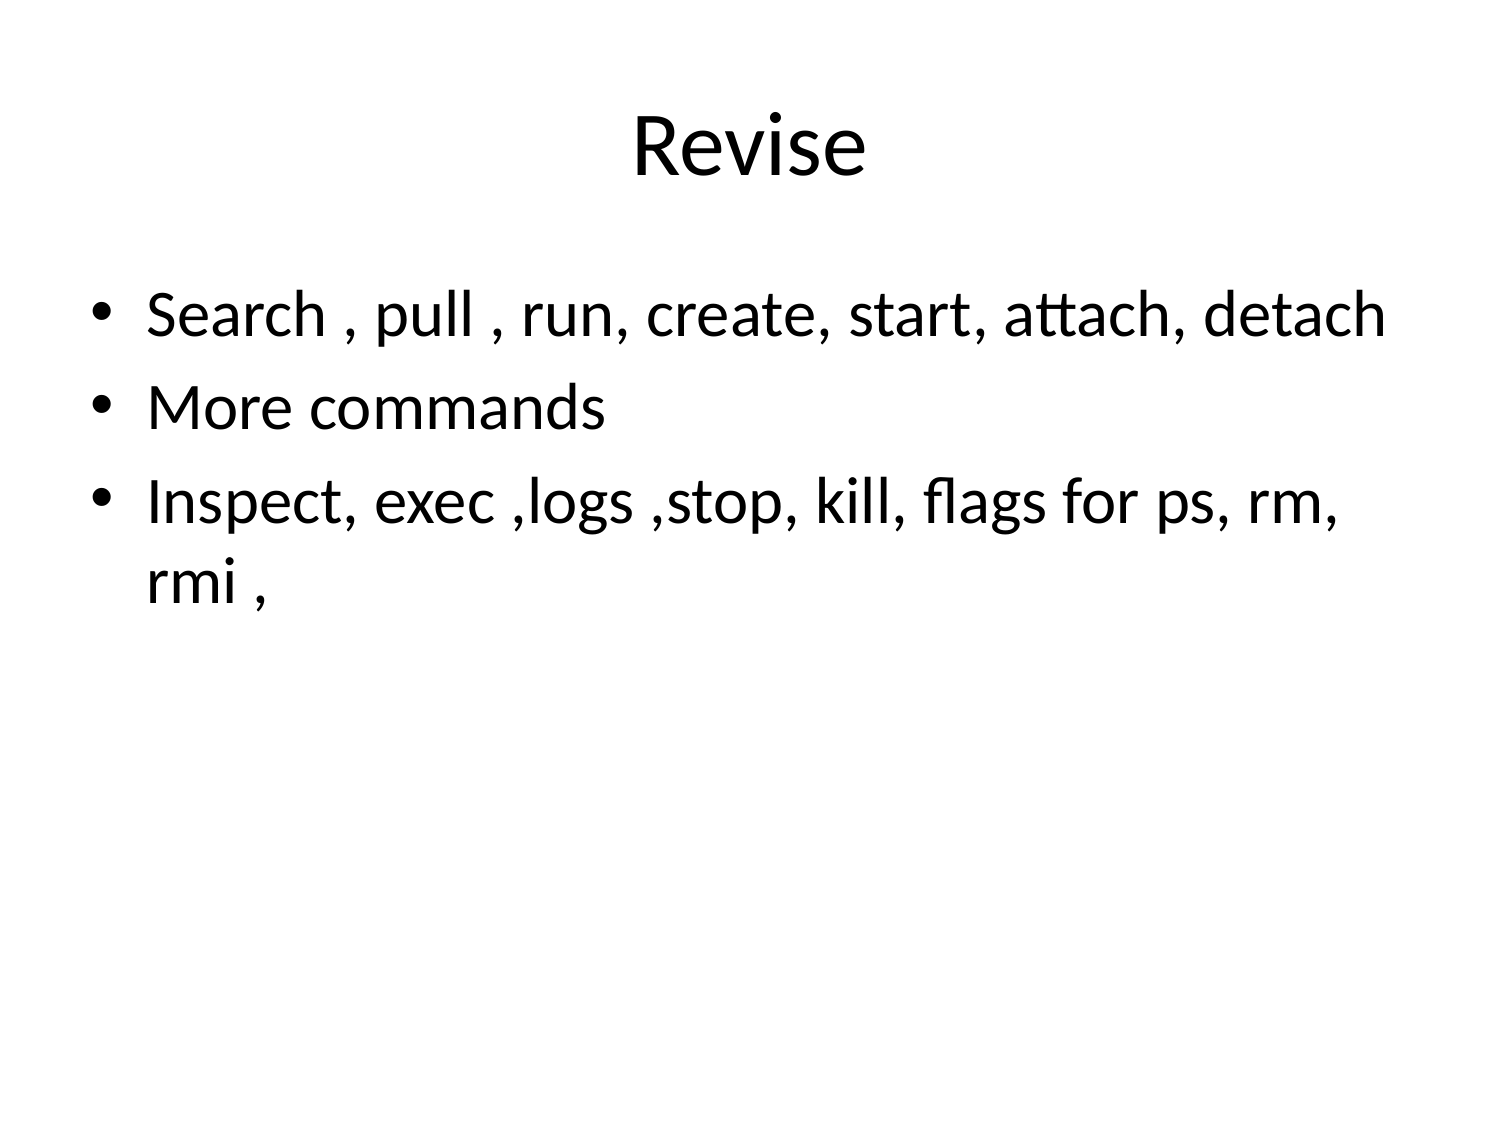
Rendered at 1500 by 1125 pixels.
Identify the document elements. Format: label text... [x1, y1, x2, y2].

title Revise [75, 45, 1425, 233]
list Search , pull , run, create, start, attach, detach More commands Inspect, exec ,logs ,stop, kill, flags for ps, rm, rmi , [75, 262, 1425, 1005]
